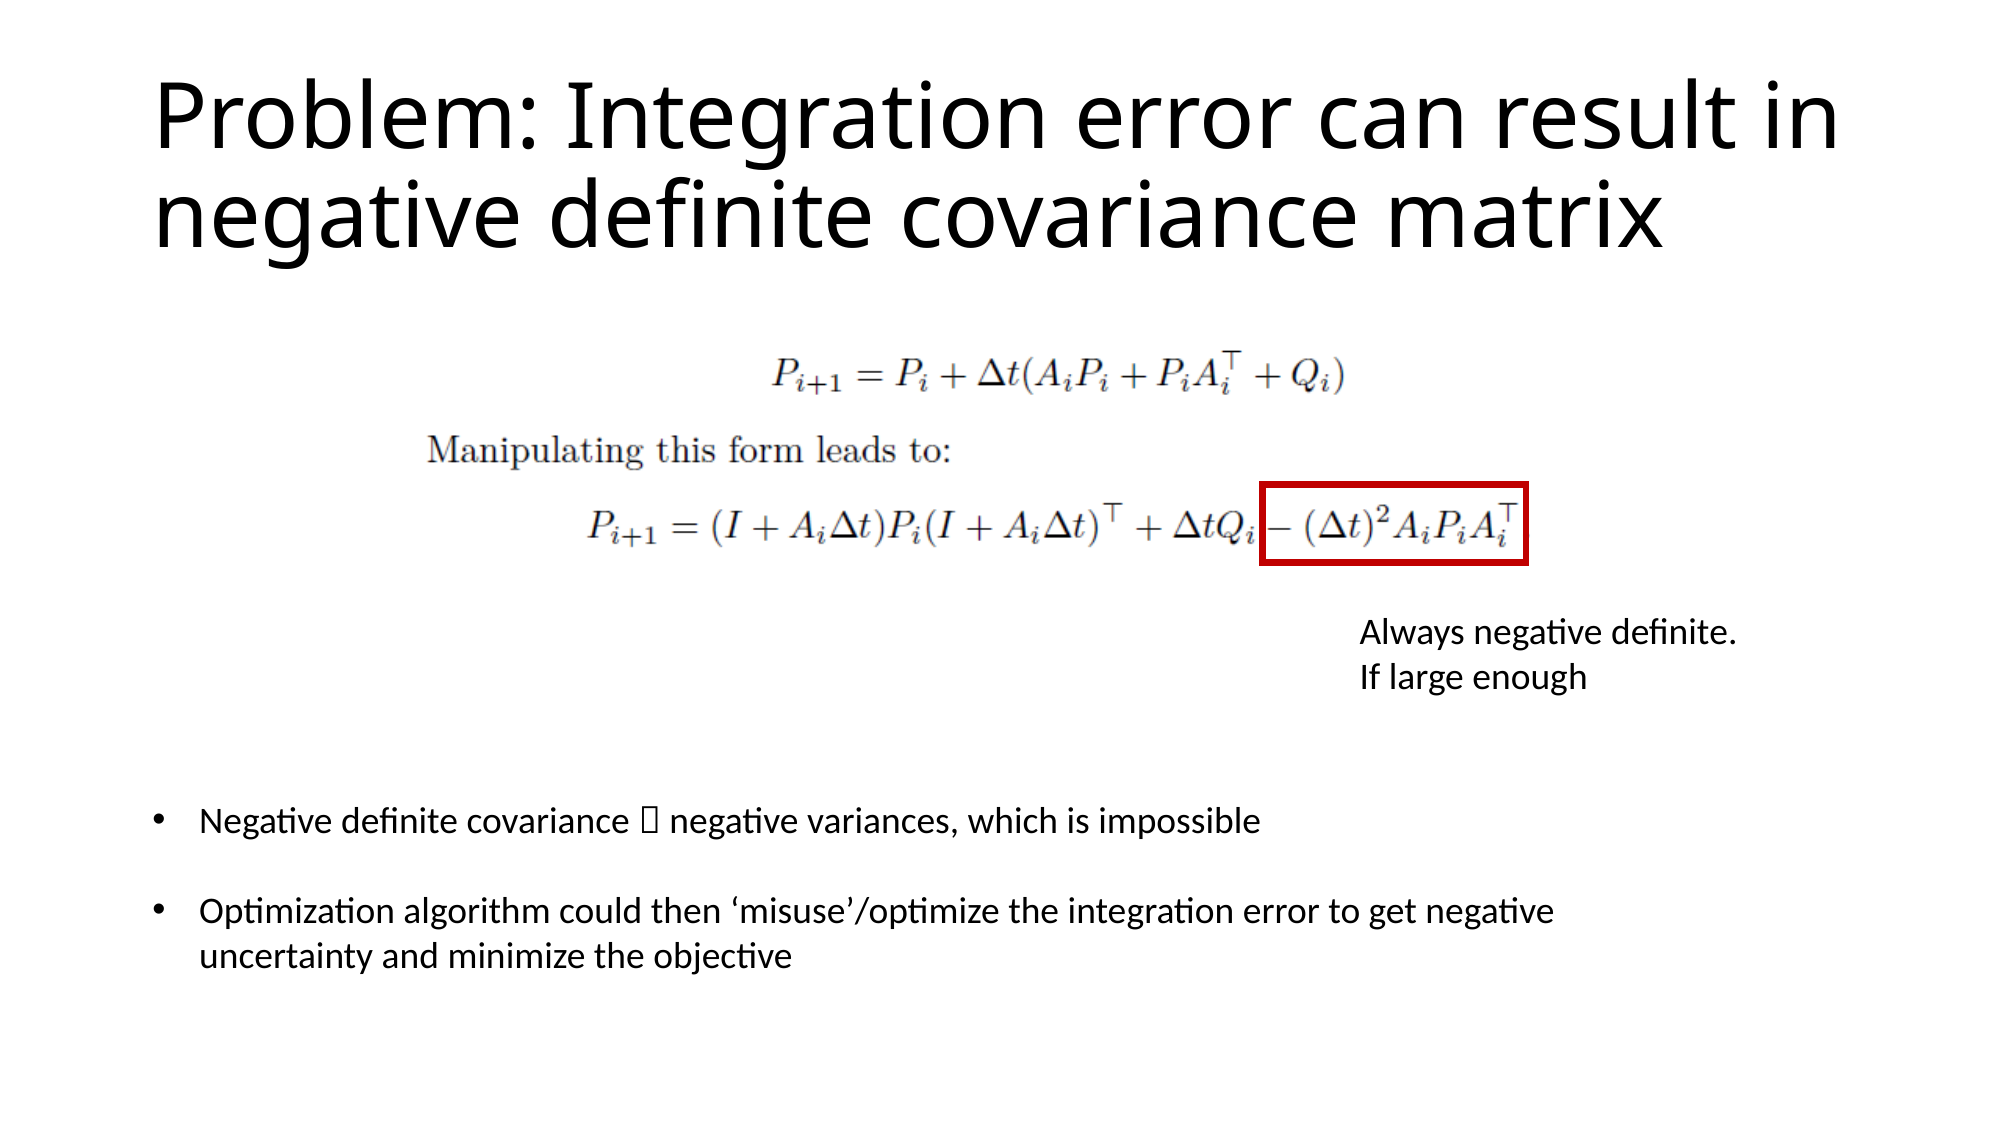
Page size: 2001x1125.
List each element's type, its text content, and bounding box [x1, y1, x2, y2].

title Problem: Integration error can result in negative definite covariance matrix [137, 59, 1863, 278]
text_box Negative definite covariance  negative variances, which is impossible Optimization algorithm could then ‘misuse’/optimize the integration error to get negative uncertainty and minimize the objective [137, 788, 1709, 984]
picture [411, 329, 1589, 563]
